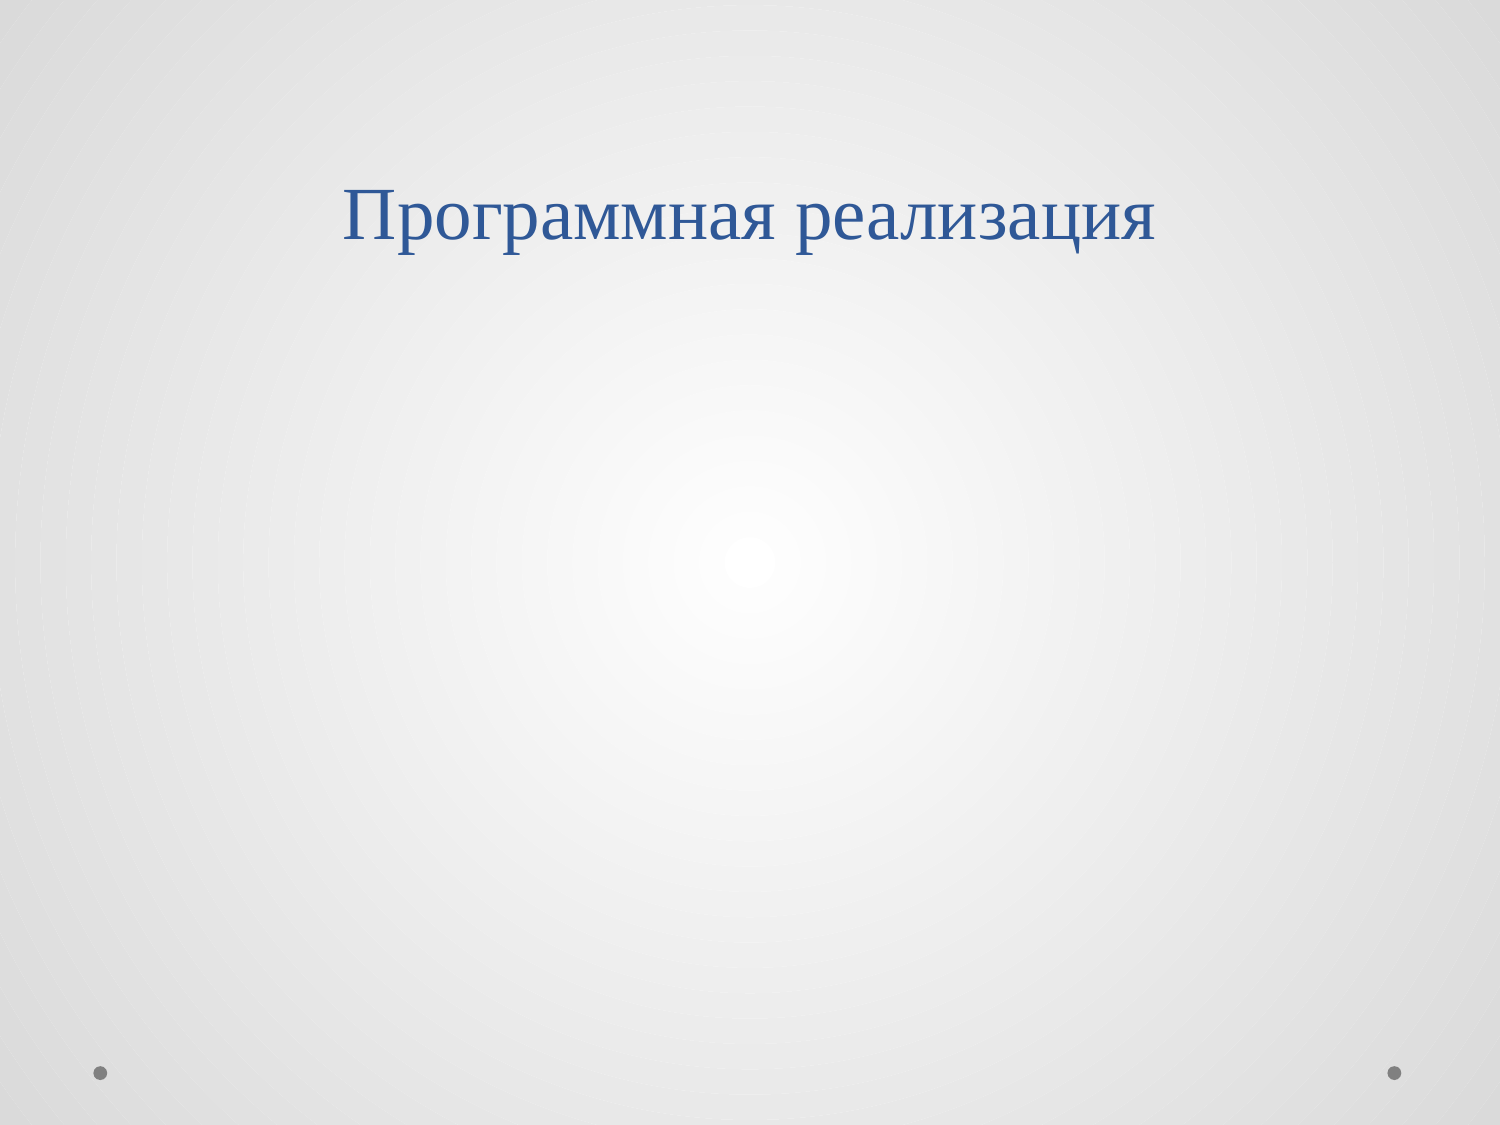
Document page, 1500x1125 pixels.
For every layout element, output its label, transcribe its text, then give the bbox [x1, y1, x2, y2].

title Программная реализация [75, 0, 1425, 263]
